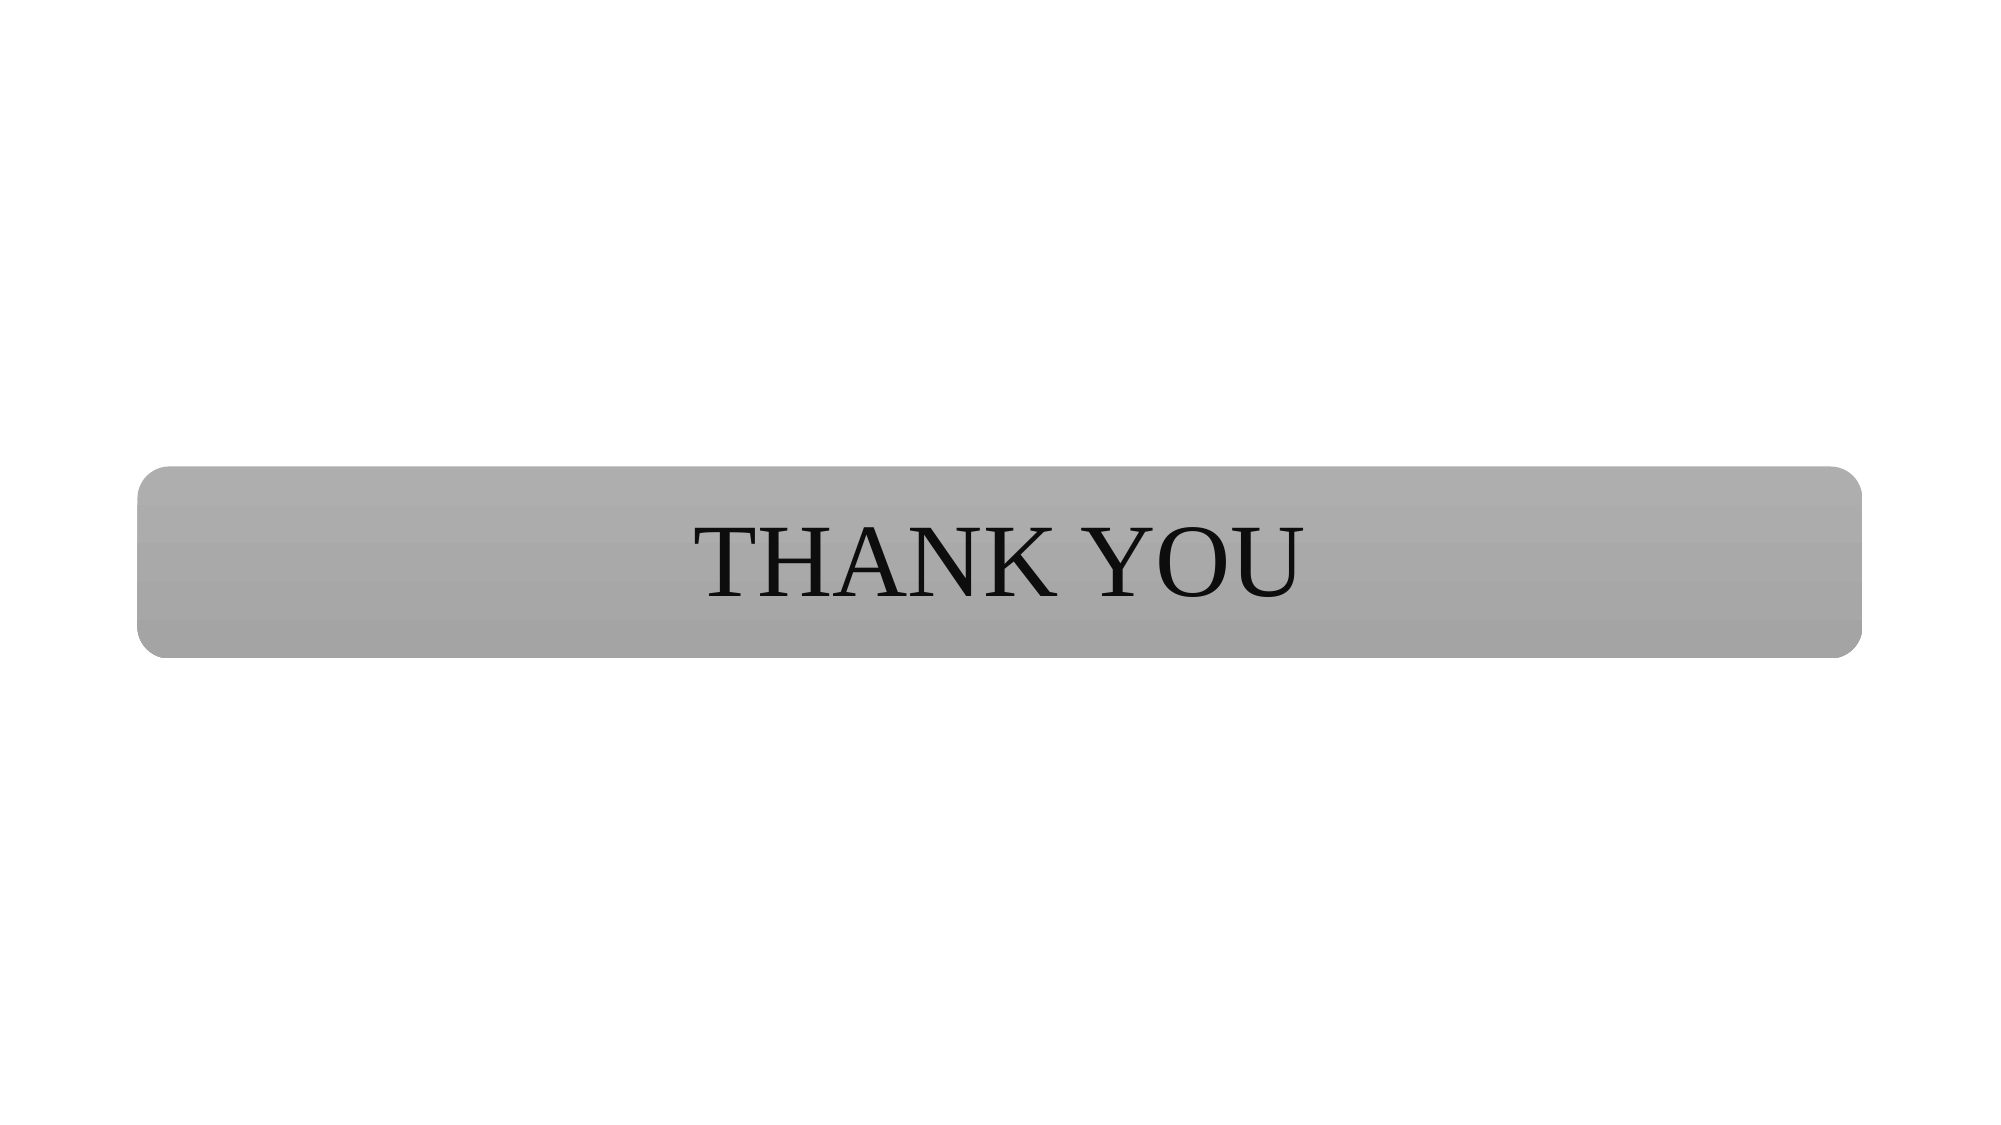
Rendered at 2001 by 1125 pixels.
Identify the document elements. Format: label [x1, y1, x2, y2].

text_box [137, 466, 1863, 659]
